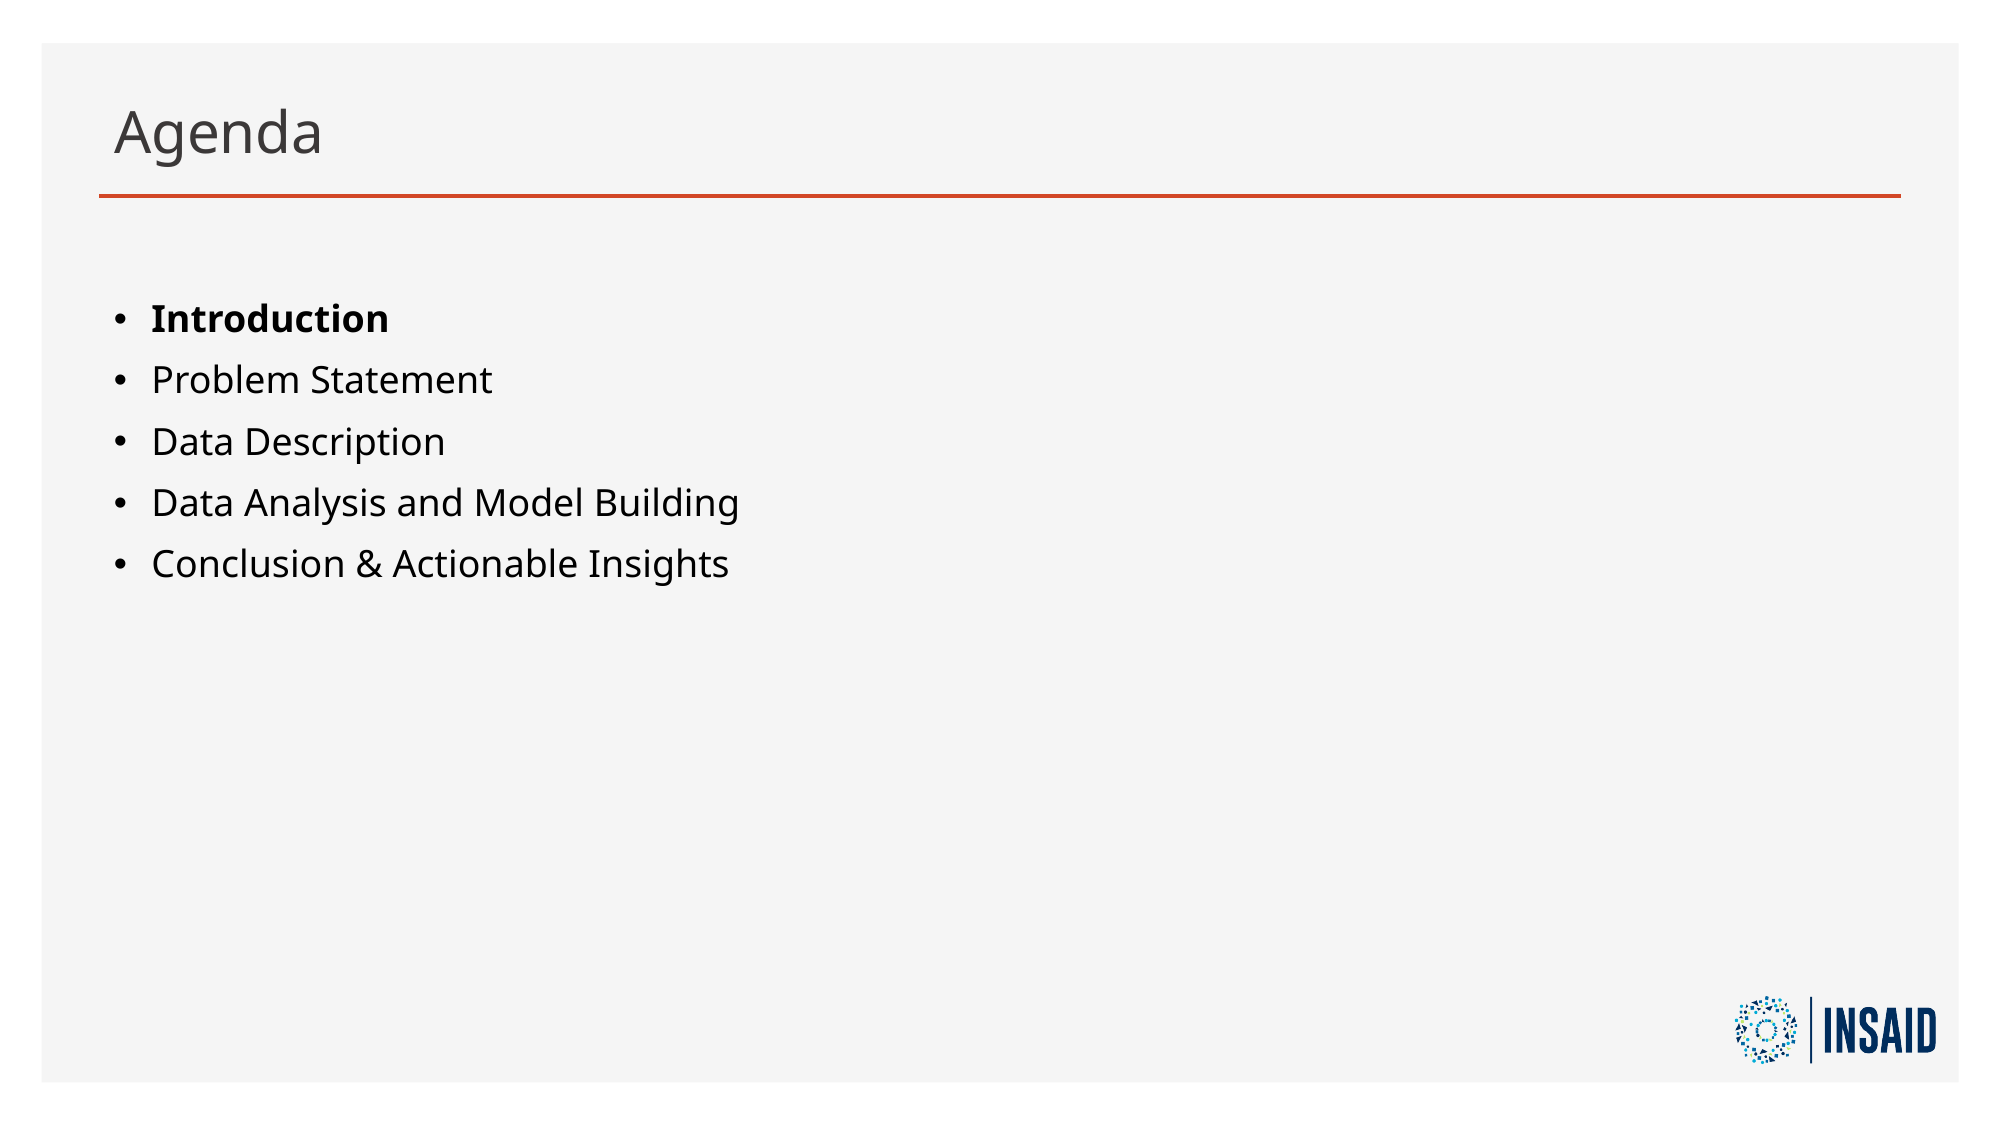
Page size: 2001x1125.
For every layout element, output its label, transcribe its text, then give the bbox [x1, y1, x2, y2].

text_box Introduction Problem Statement Data Description Data Analysis and Model Building Conclusion & Actionable Insights [99, 292, 1289, 594]
picture [1720, 976, 1950, 1084]
title Agenda [99, 73, 1901, 197]
